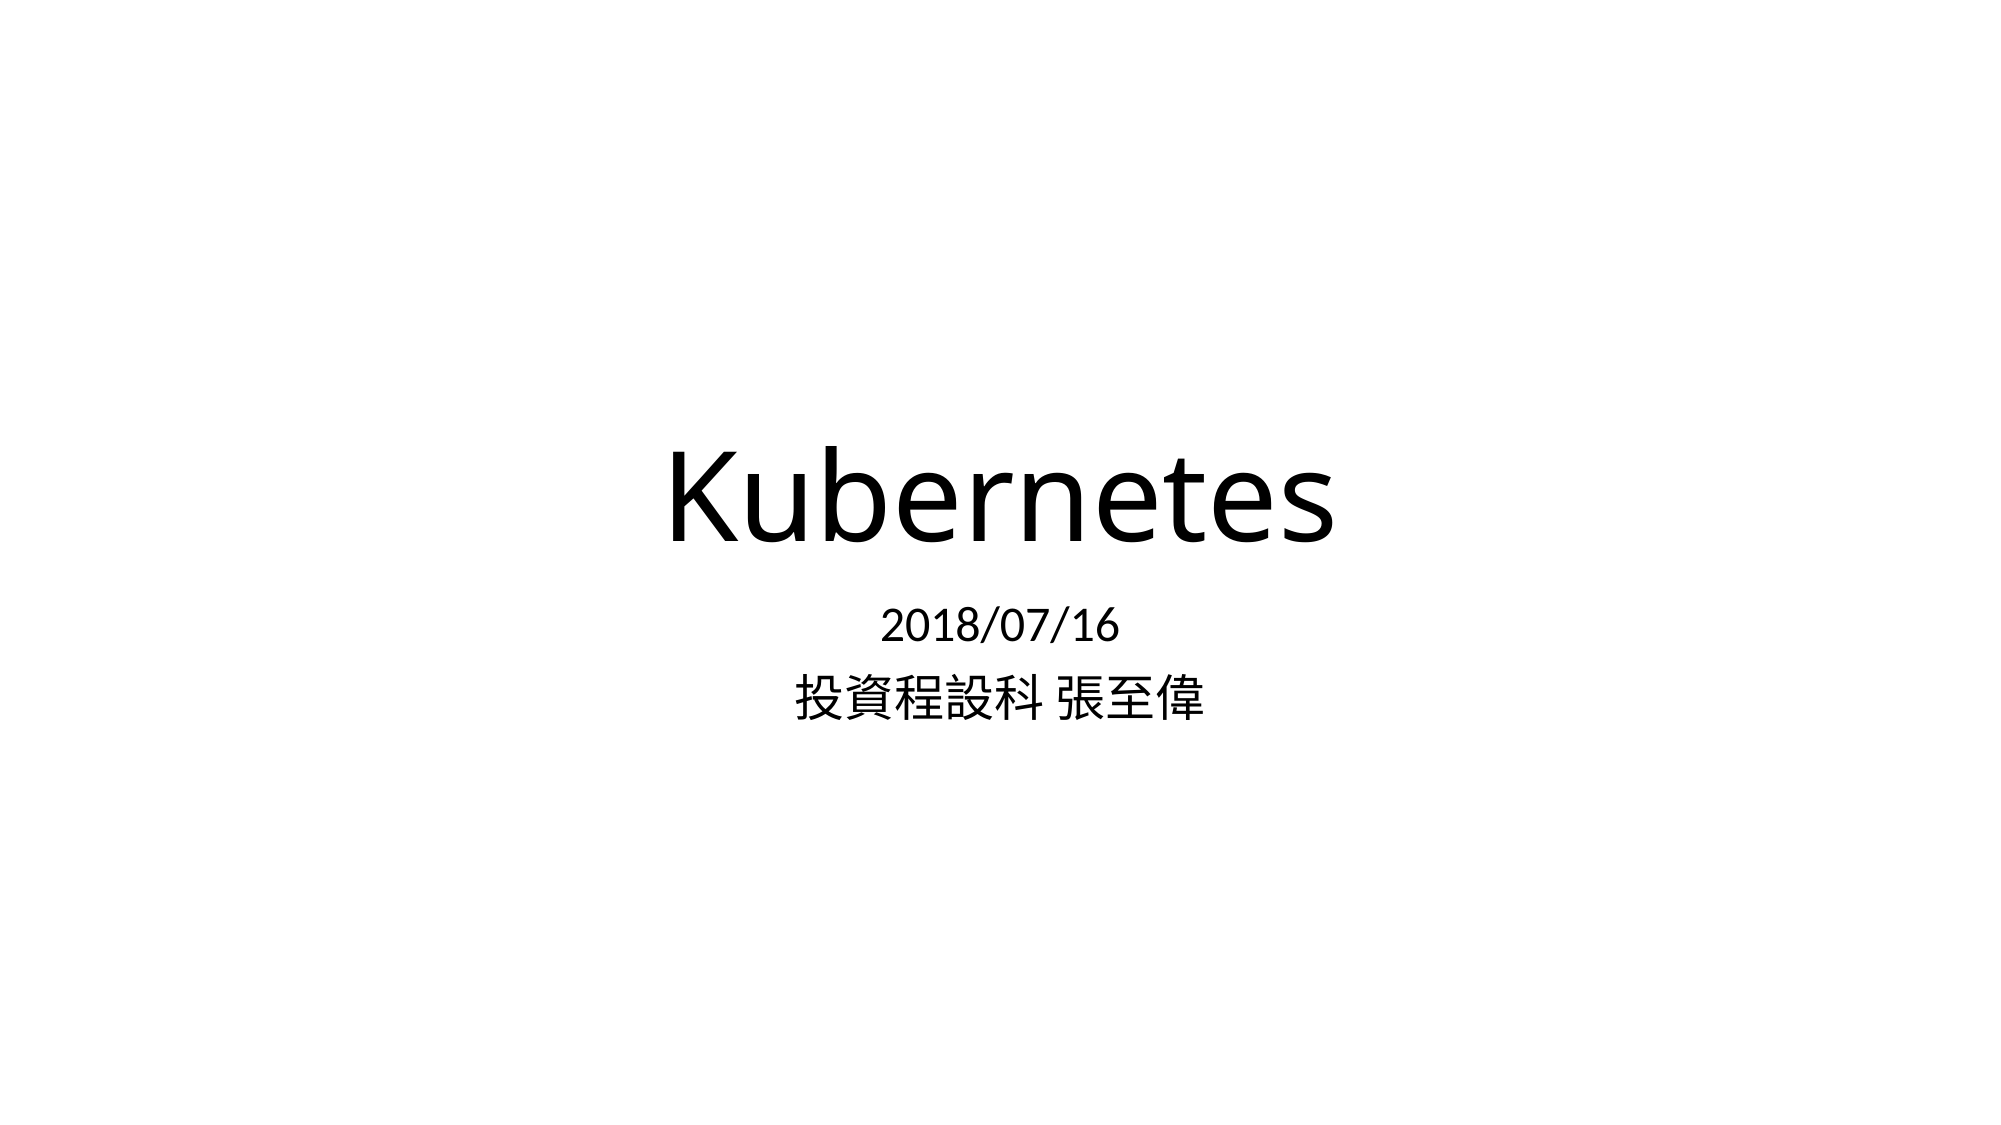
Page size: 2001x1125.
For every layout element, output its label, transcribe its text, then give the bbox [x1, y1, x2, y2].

title Kubernetes [249, 184, 1750, 576]
subtitle 2018/07/16 投資程設科 張至偉 [249, 590, 1750, 863]
